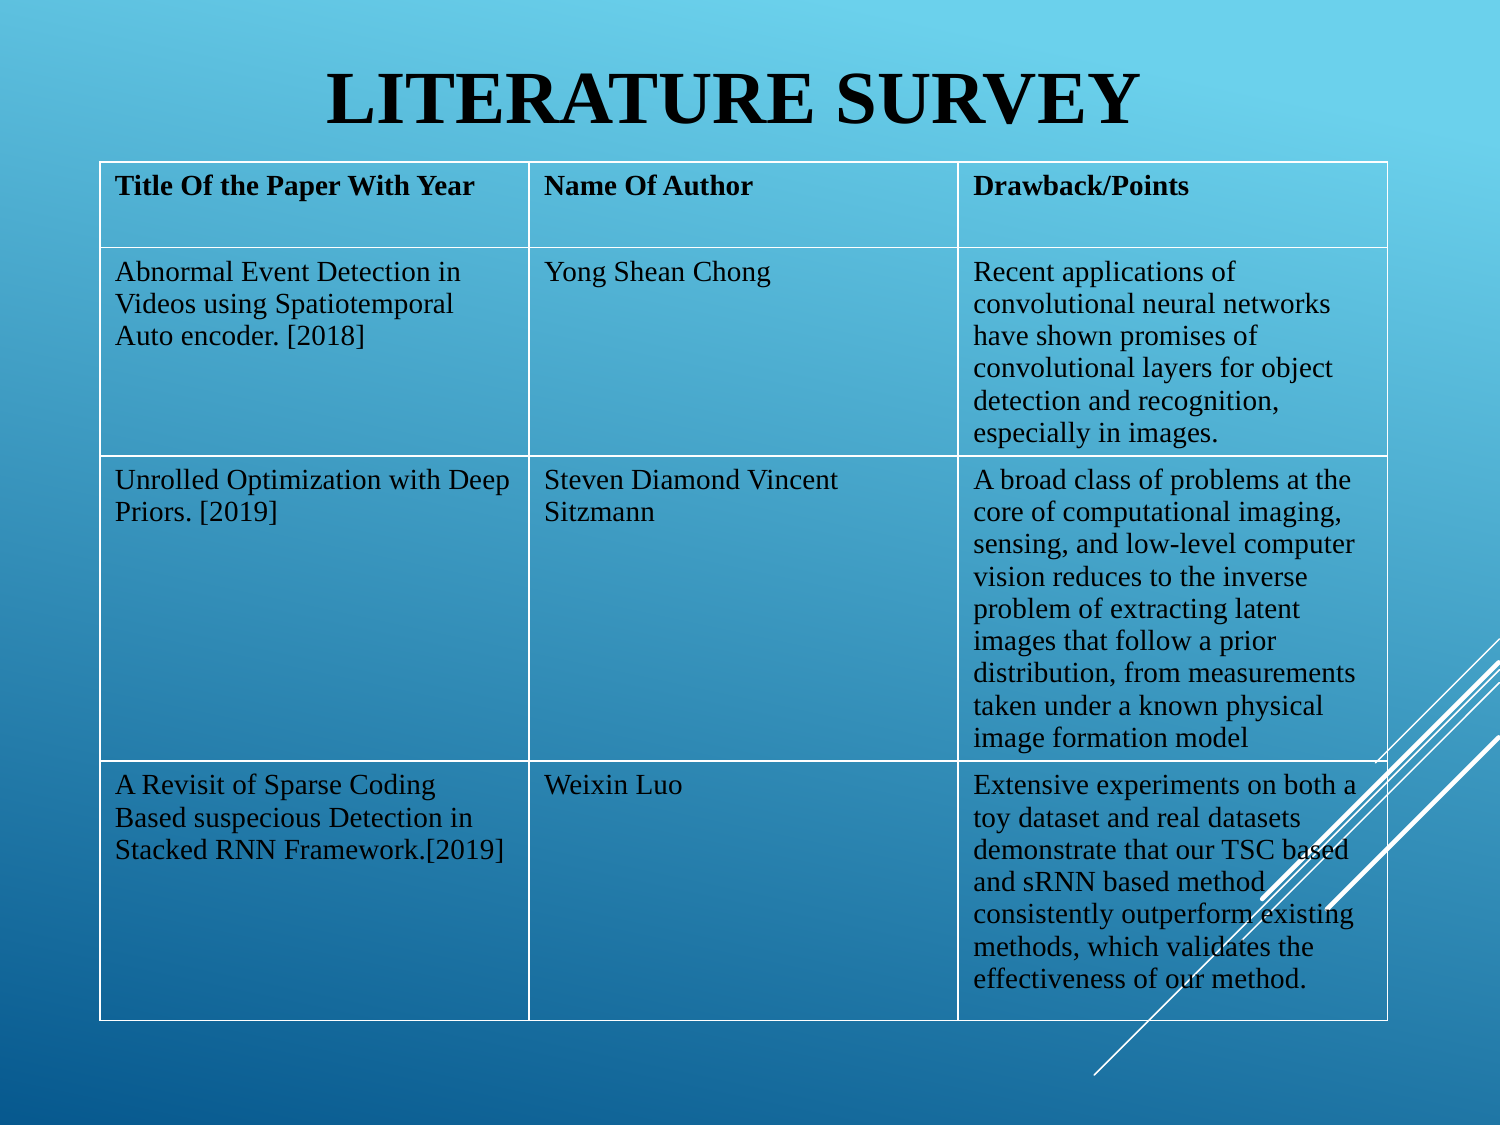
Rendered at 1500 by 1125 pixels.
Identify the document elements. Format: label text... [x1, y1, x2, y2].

table_cell Extensive experiments on both a toy dataset and real datasets demonstrate that our TSC based and sRNN based method consistently outperform existing methods, which validates the effectiveness of our method. [959, 762, 1387, 1020]
table_cell A Revisit of Sparse Coding Based suspecious Detection in Stacked RNN Framework.[2019] [101, 762, 528, 1020]
table_cell A broad class of problems at the core of computational imaging, sensing, and low-level computer vision reduces to the inverse problem of extracting latent images that follow a prior distribution, from measurements taken under a known physical image formation model [959, 457, 1387, 760]
table_header Title Of the Paper With Year [101, 163, 528, 247]
table_cell Recent applications of convolutional neural networks have shown promises of convolutional layers for object detection and recognition, especially in images. [959, 248, 1387, 455]
table_cell Steven Diamond Vincent Sitzmann [530, 457, 957, 760]
title Literature Survey [125, 24, 1344, 161]
table_cell Unrolled Optimization with Deep Priors. [2019] [101, 457, 528, 760]
table_cell Abnormal Event Detection in Videos using Spatiotemporal Auto encoder. [2018] [101, 248, 528, 455]
table_cell Yong Shean Chong [530, 248, 957, 455]
table_header Name Of Author [530, 163, 957, 247]
table_cell Weixin Luo [530, 762, 957, 1020]
table_header Drawback/Points [959, 163, 1387, 247]
